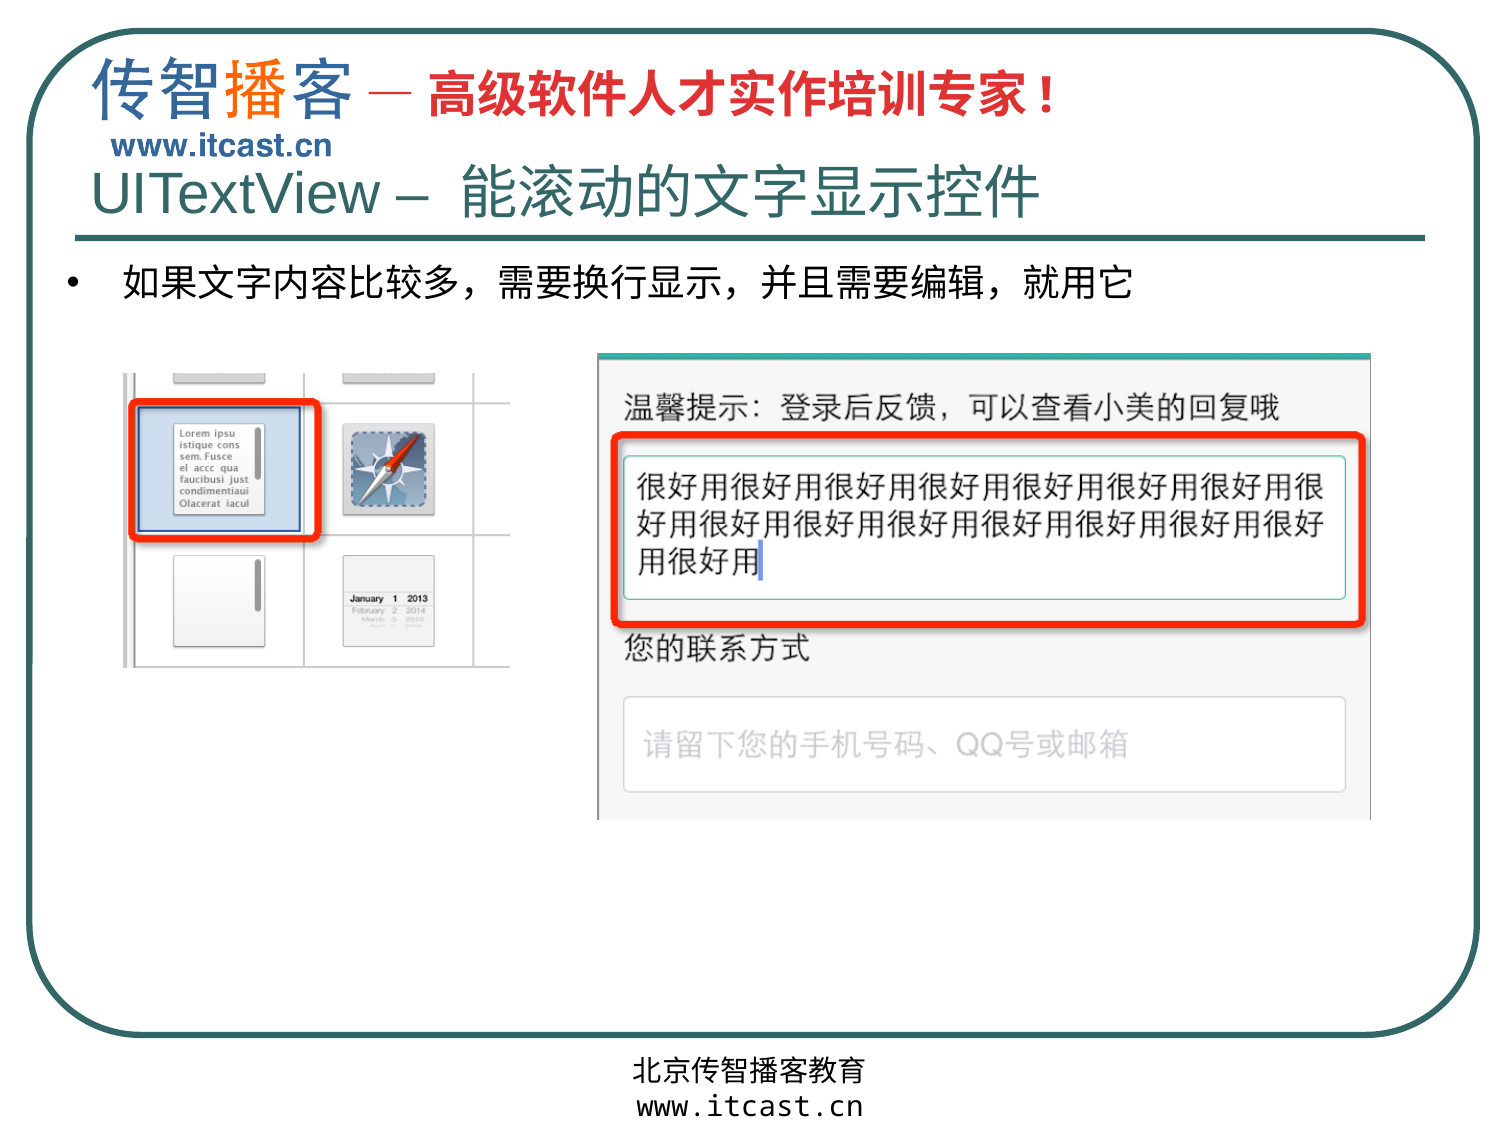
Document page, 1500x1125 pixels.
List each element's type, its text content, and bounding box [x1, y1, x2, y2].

picture [123, 373, 510, 668]
list 如果文字内容比较多，需要换行显示，并且需要编辑，就用它 [51, 251, 1425, 322]
picture [597, 353, 1372, 821]
title UITextView – 能滚动的文字显示控件 [75, 45, 1425, 233]
